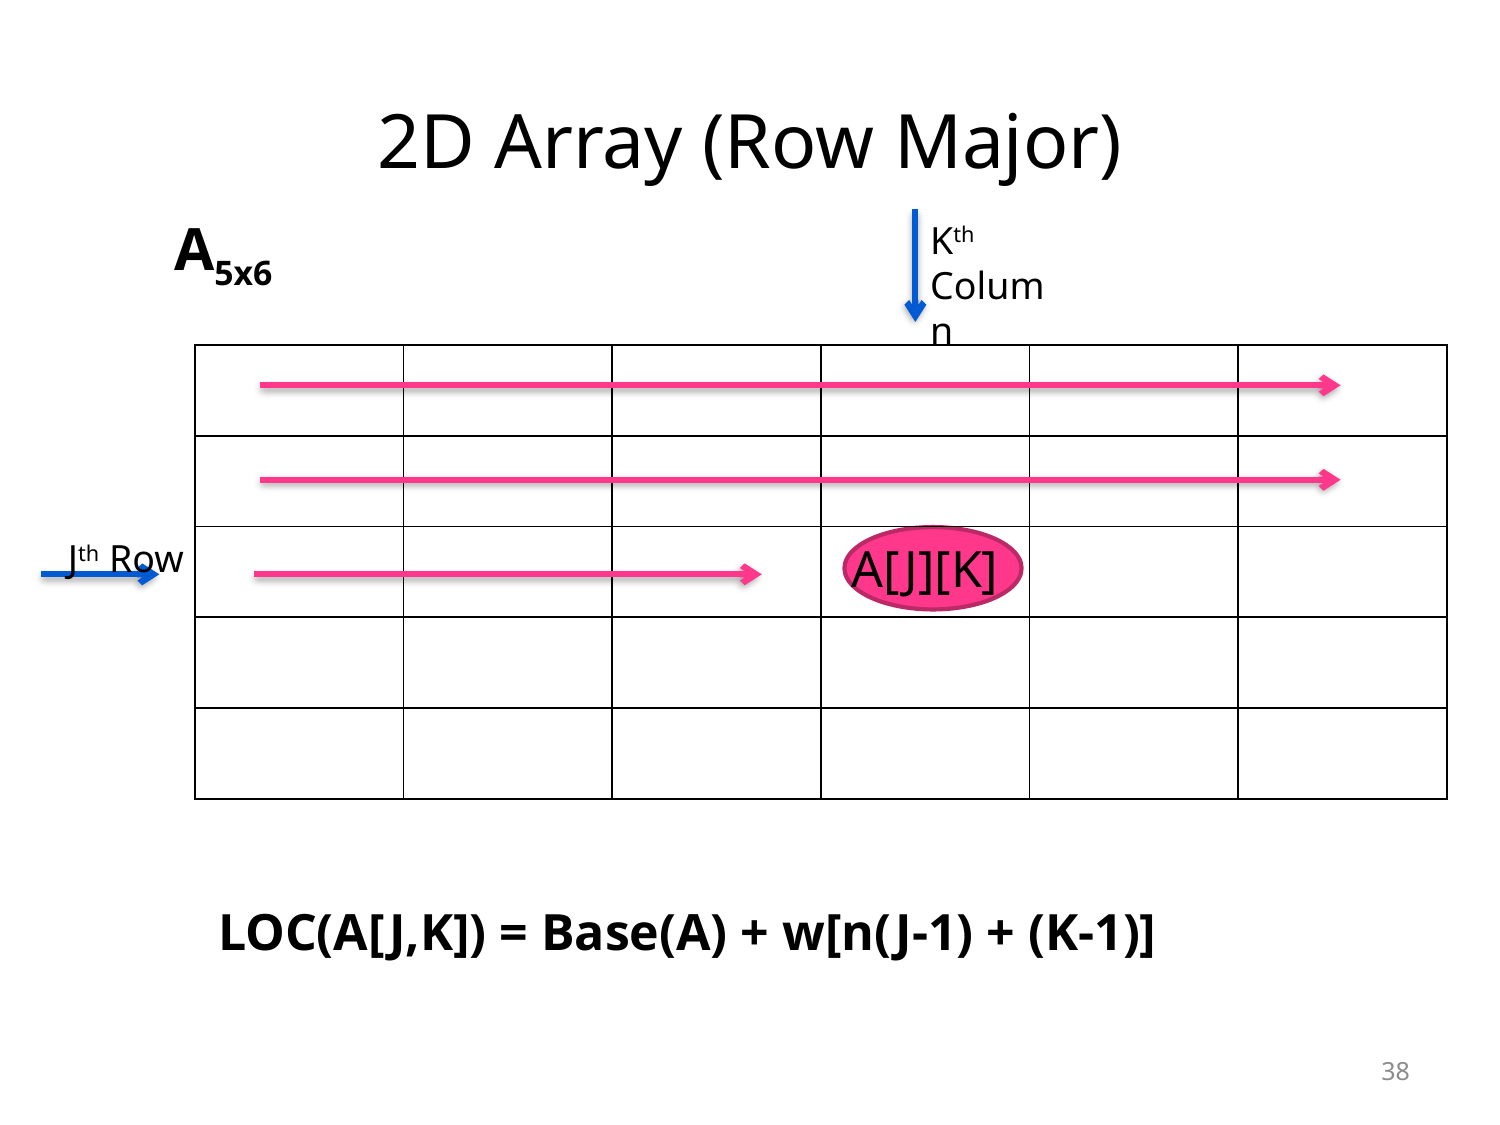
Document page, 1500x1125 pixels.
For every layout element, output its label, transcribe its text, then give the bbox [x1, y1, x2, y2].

table_header [613, 346, 820, 381]
table_cell [1239, 618, 1446, 707]
text_box Jth Row [53, 527, 213, 588]
table_header [196, 346, 403, 435]
table_cell [404, 586, 611, 616]
table_cell [404, 709, 611, 798]
title 2D Array (Row Major) [75, 45, 1425, 233]
table_cell [613, 491, 820, 526]
text_box LOC(A[J,K]) = Base(A) + w[n(J-1) + (K-1)] [203, 893, 1412, 968]
table_cell [1239, 527, 1446, 616]
table_cell [1239, 437, 1446, 526]
table_cell [613, 618, 820, 707]
table_cell A[J][K] [822, 527, 1029, 616]
table_cell [1030, 491, 1237, 526]
text_box Kth Column [915, 209, 1075, 359]
table_cell [822, 437, 1029, 475]
table_cell [613, 437, 820, 475]
table_header [822, 346, 1029, 381]
table_cell [822, 491, 1029, 526]
table_header [1030, 397, 1237, 435]
table_cell [1239, 709, 1446, 798]
table_cell [822, 709, 1029, 798]
table_cell [404, 437, 611, 475]
table_cell [196, 527, 403, 616]
text_box A5x6 [159, 204, 361, 300]
table_cell [404, 618, 611, 707]
slide_number 38 [1074, 1042, 1425, 1103]
table_header [1239, 346, 1446, 435]
table_header [1030, 346, 1237, 381]
table_header [613, 397, 820, 435]
table_cell [196, 437, 403, 526]
table_header [822, 397, 1029, 435]
table_cell [404, 491, 611, 526]
table_cell [613, 709, 820, 798]
table_header [404, 346, 611, 381]
table_cell [1030, 709, 1237, 798]
table_cell [196, 709, 403, 798]
table_cell [613, 527, 820, 616]
table_cell [1030, 618, 1237, 707]
table_cell [404, 527, 611, 570]
table_cell [1030, 437, 1237, 475]
table_header [404, 397, 611, 435]
table_cell [1030, 527, 1237, 616]
table_cell [196, 618, 403, 707]
table_cell [822, 618, 1029, 707]
